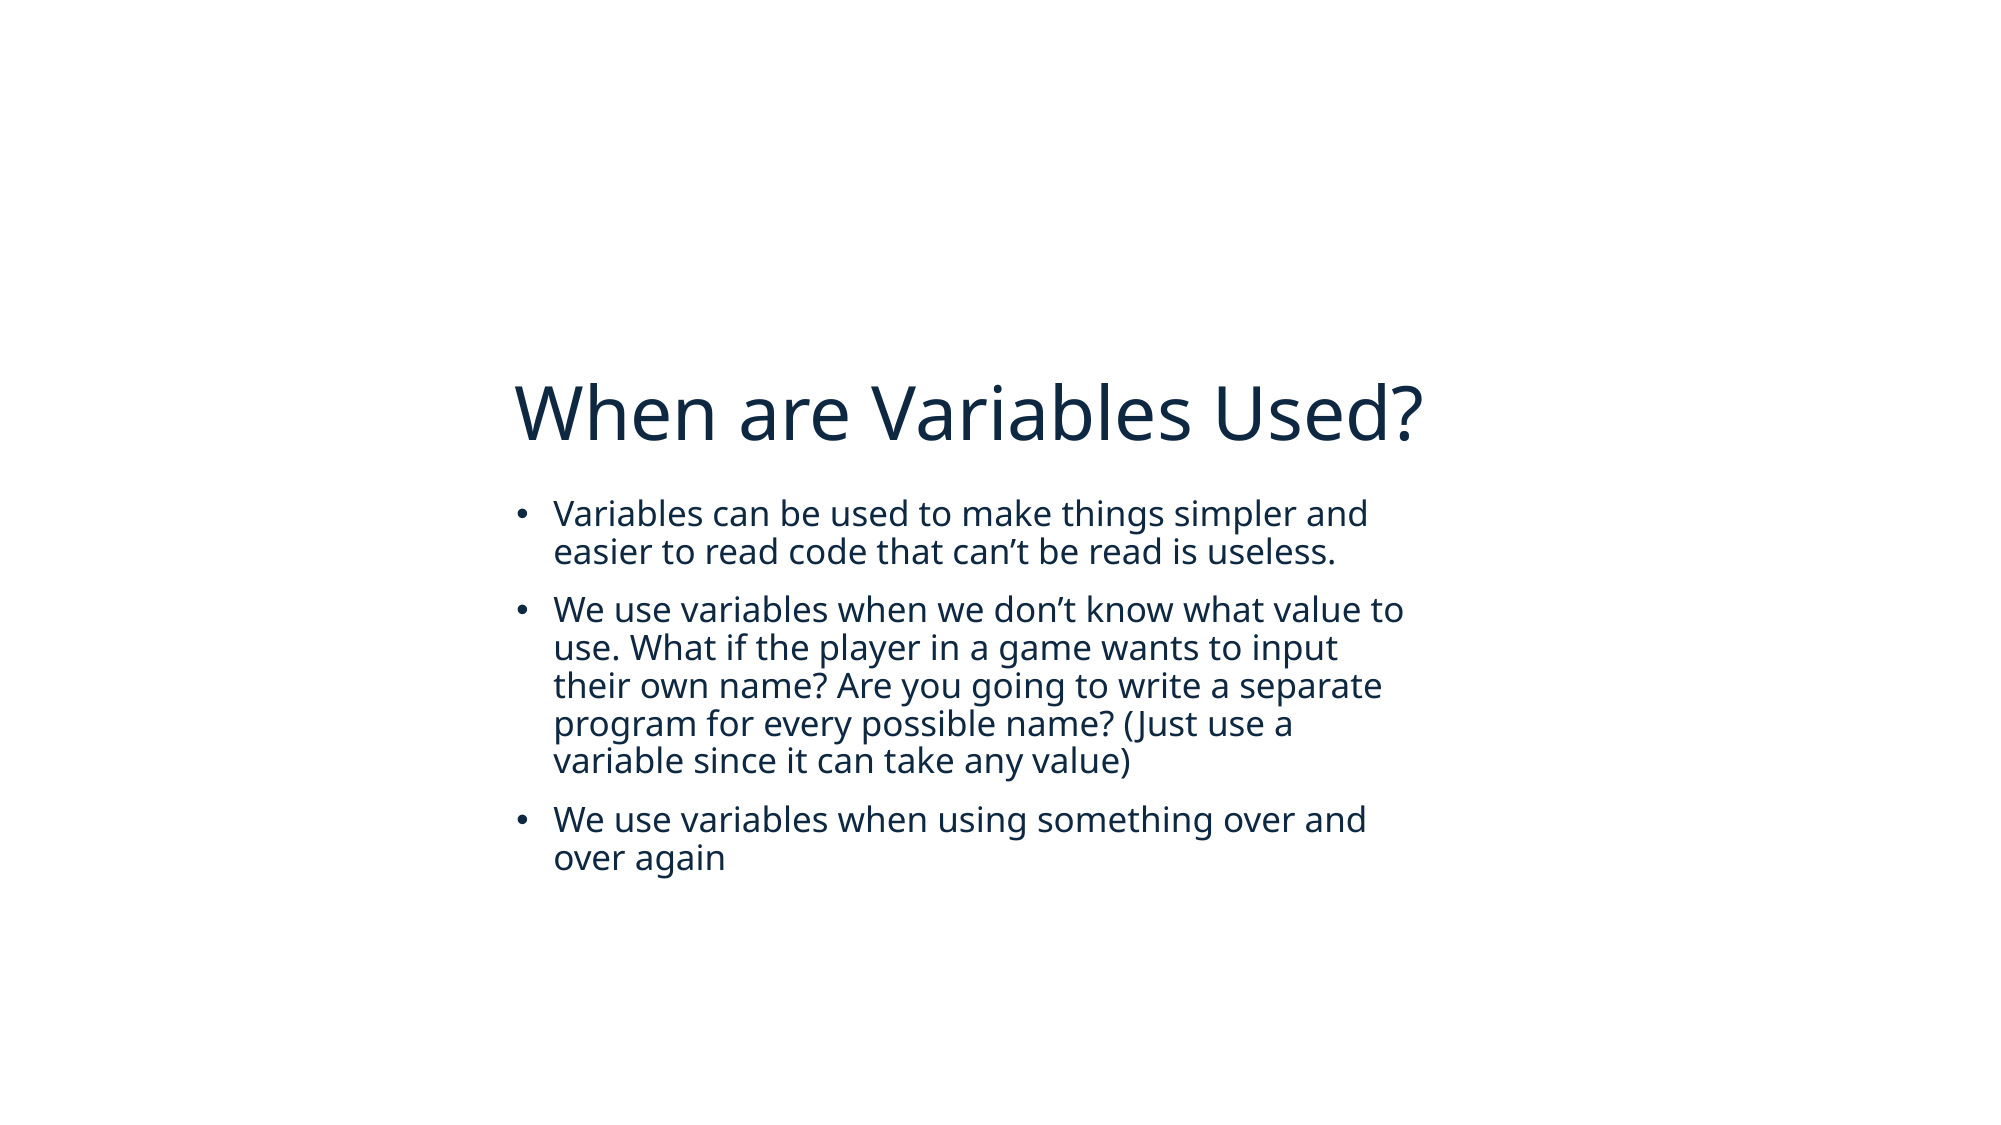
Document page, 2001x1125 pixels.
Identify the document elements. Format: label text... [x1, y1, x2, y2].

title When are Variables Used? [497, 162, 1442, 464]
list Variables can be used to make things simpler and easier to read code that can’t be read is useless. We use variables when we don’t know what value to use. What if the player in a game wants to input their own name? Are you going to write a separate program for every possible name? (Just use a variable since it can take any value) We use variables when using something over and over again [501, 488, 1438, 888]
